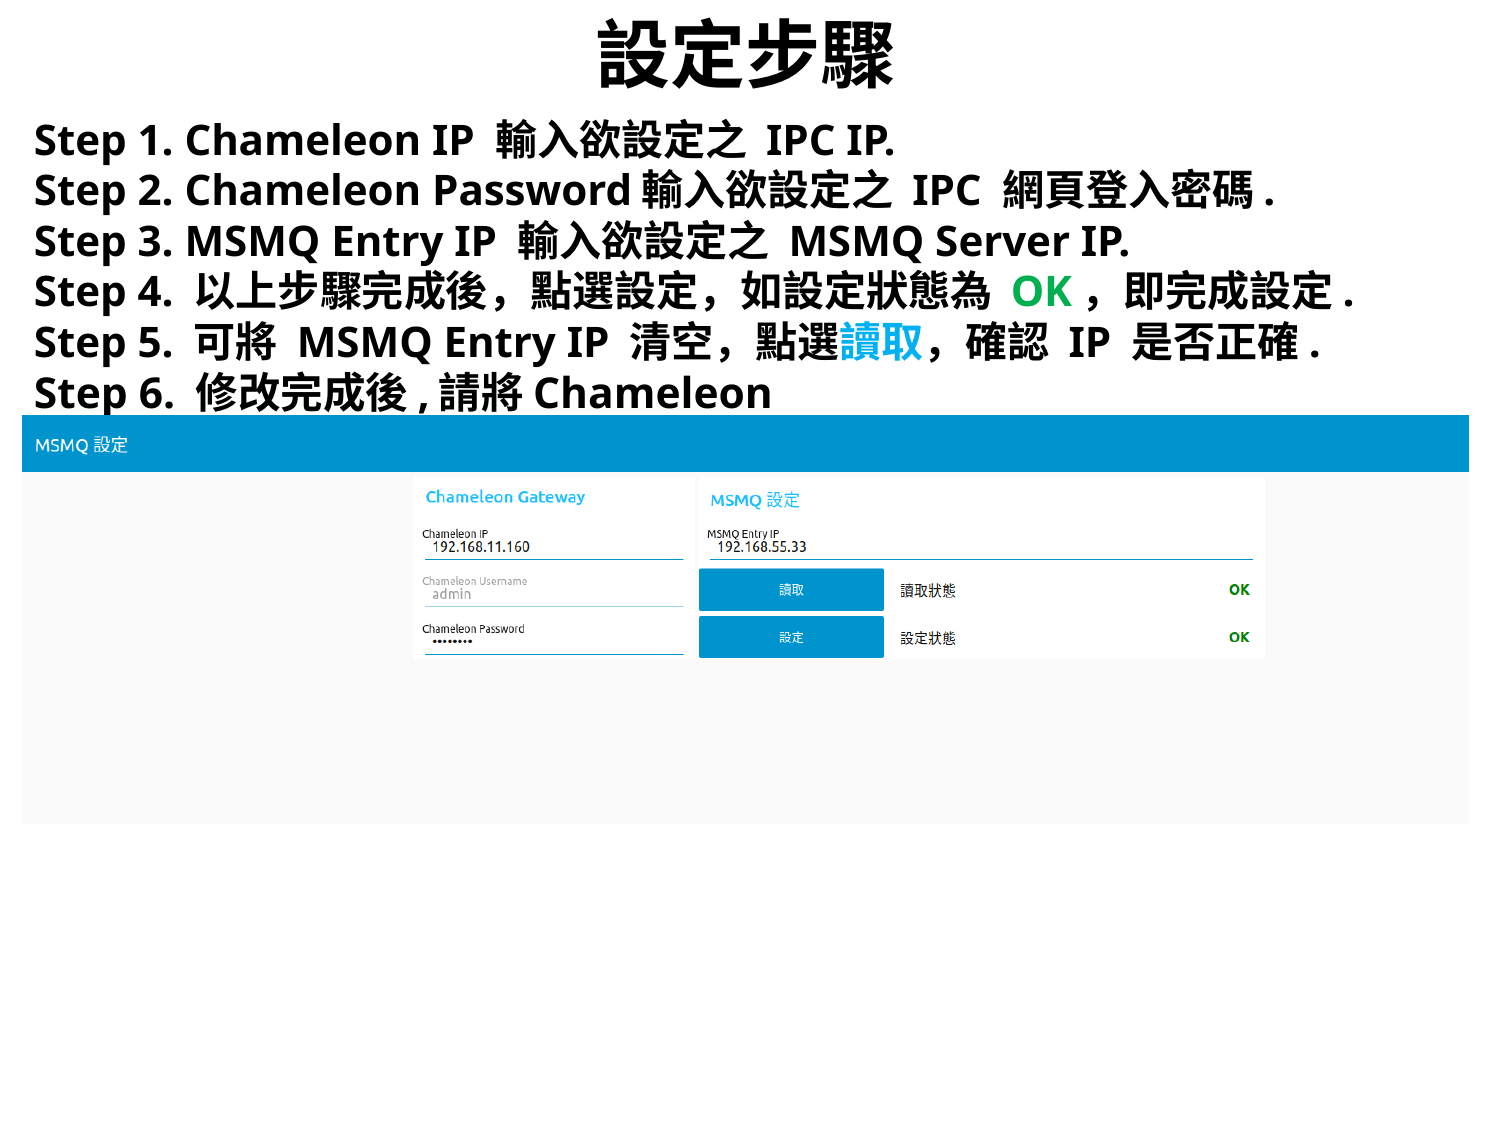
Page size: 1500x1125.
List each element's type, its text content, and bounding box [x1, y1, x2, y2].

text_box Step 1. Chameleon IP 輸入欲設定之 IPC IP. Step 2. Chameleon Password輸入欲設定之 IPC 網頁登入密碼. Step 3. MSMQ Entry IP 輸入欲設定之 MSMQ Server IP. Step 4. 以上步驟完成後，點選設定，如設定狀態為 OK，即完成設定. Step 5. 可將 MSMQ Entry IP 清空，點選讀取，確認 IP 是否正確. Step 6. 修改完成後,請將Chameleon [22, 105, 1468, 414]
picture [22, 473, 1469, 824]
text_box 設定步驟 [22, 0, 1468, 105]
